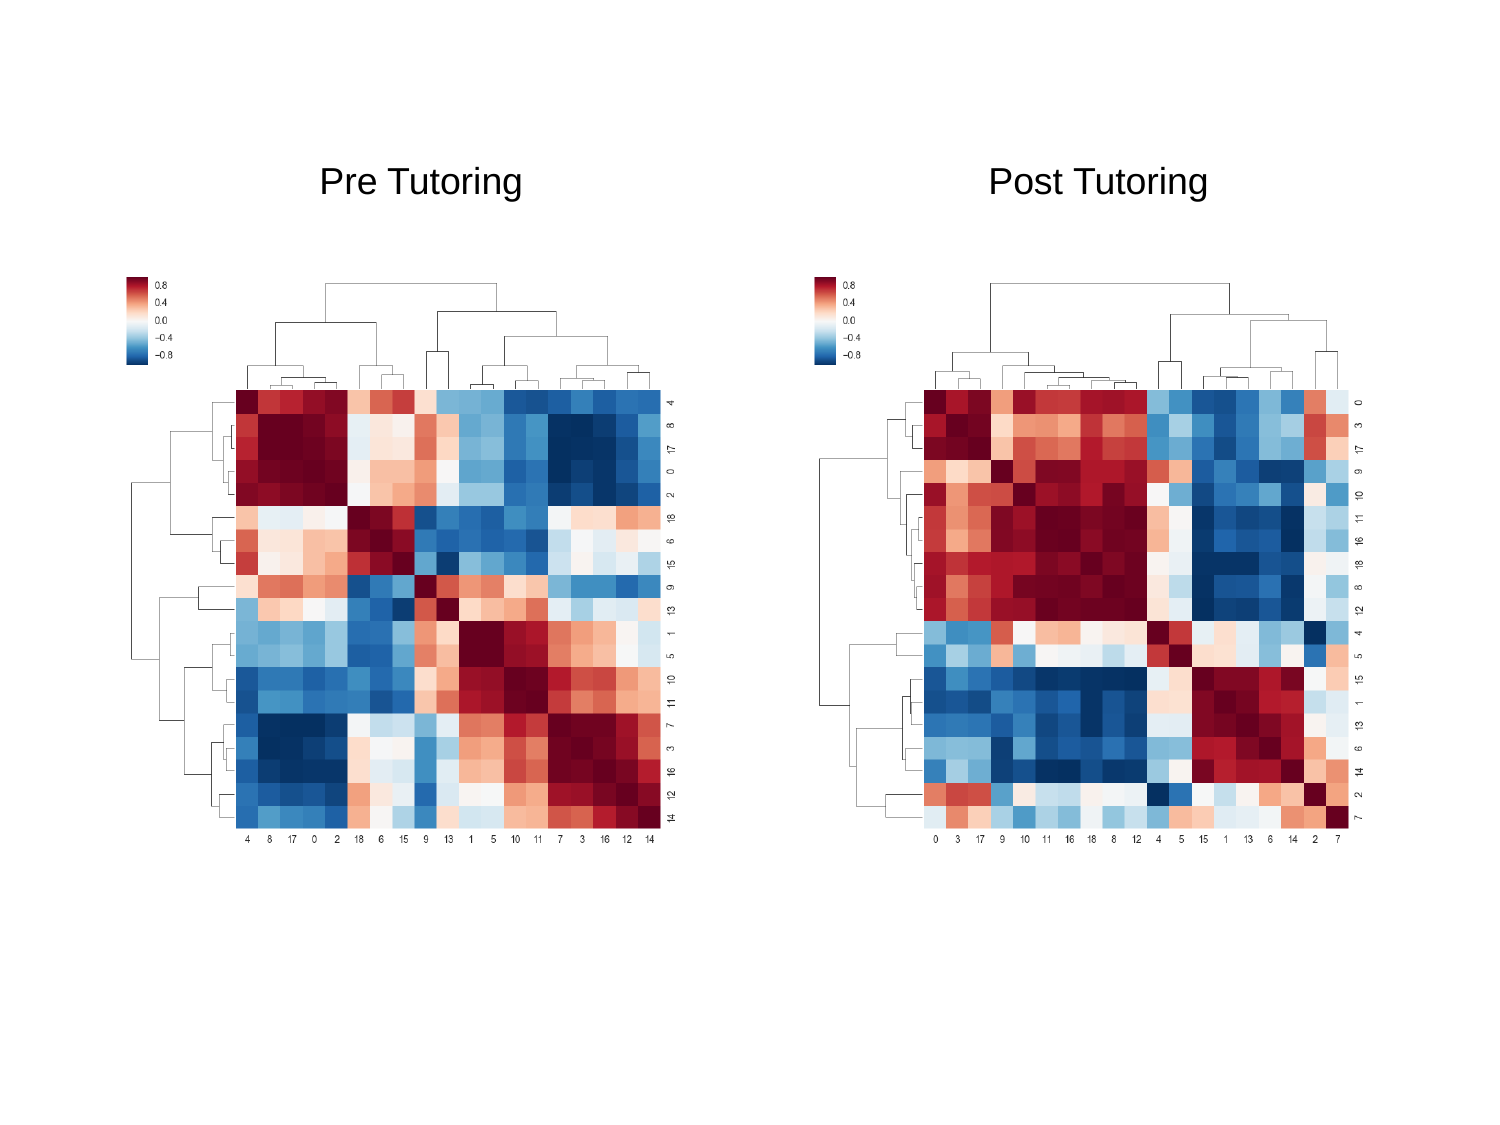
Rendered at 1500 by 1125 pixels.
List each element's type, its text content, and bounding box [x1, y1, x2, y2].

text_box Post Tutoring [973, 149, 1224, 206]
text_box Pre Tutoring [304, 149, 538, 206]
picture [40, 208, 1417, 897]
